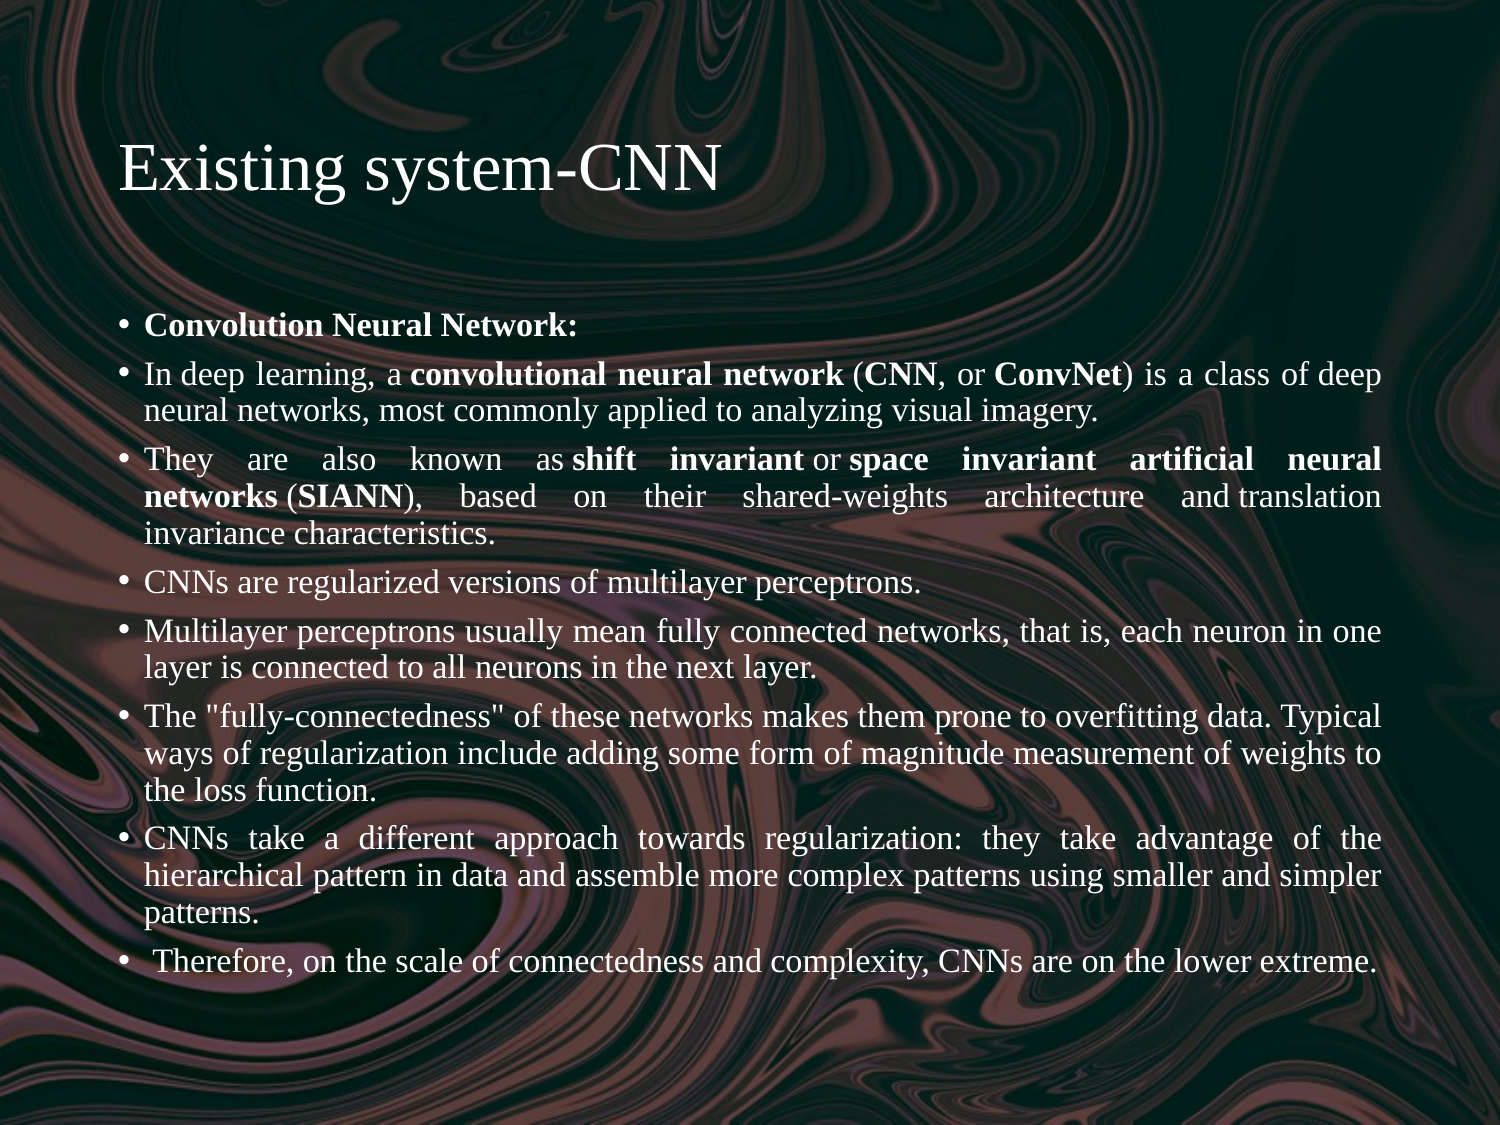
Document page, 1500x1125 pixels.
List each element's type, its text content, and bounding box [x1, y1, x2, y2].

title Existing system-CNN [103, 59, 1397, 278]
picture [0, 0, 1500, 1125]
list Convolution Neural Network: In deep learning, a convolutional neural network (CNN, or ConvNet) is a class of deep neural networks, most commonly applied to analyzing visual imagery. They are also known as shift invariant or space invariant artificial neural networks (SIANN), based on their shared-weights architecture and translation invariance characteristics. CNNs are regularized versions of multilayer perceptrons. Multilayer perceptrons usually mean fully connected networks, that is, each neuron in one layer is connected to all neurons in the next layer. The "fully-connectedness" of these networks makes them prone to overfitting data. Typical ways of regularization include adding some form of magnitude measurement of weights to the loss function. CNNs take a different approach towards regularization: they take advantage of the hierarchical pattern in data and assemble more complex patterns using smaller and simpler patterns. Therefore, on the scale of connectedness and complexity, CNNs are on the lower extreme. [103, 299, 1397, 1014]
